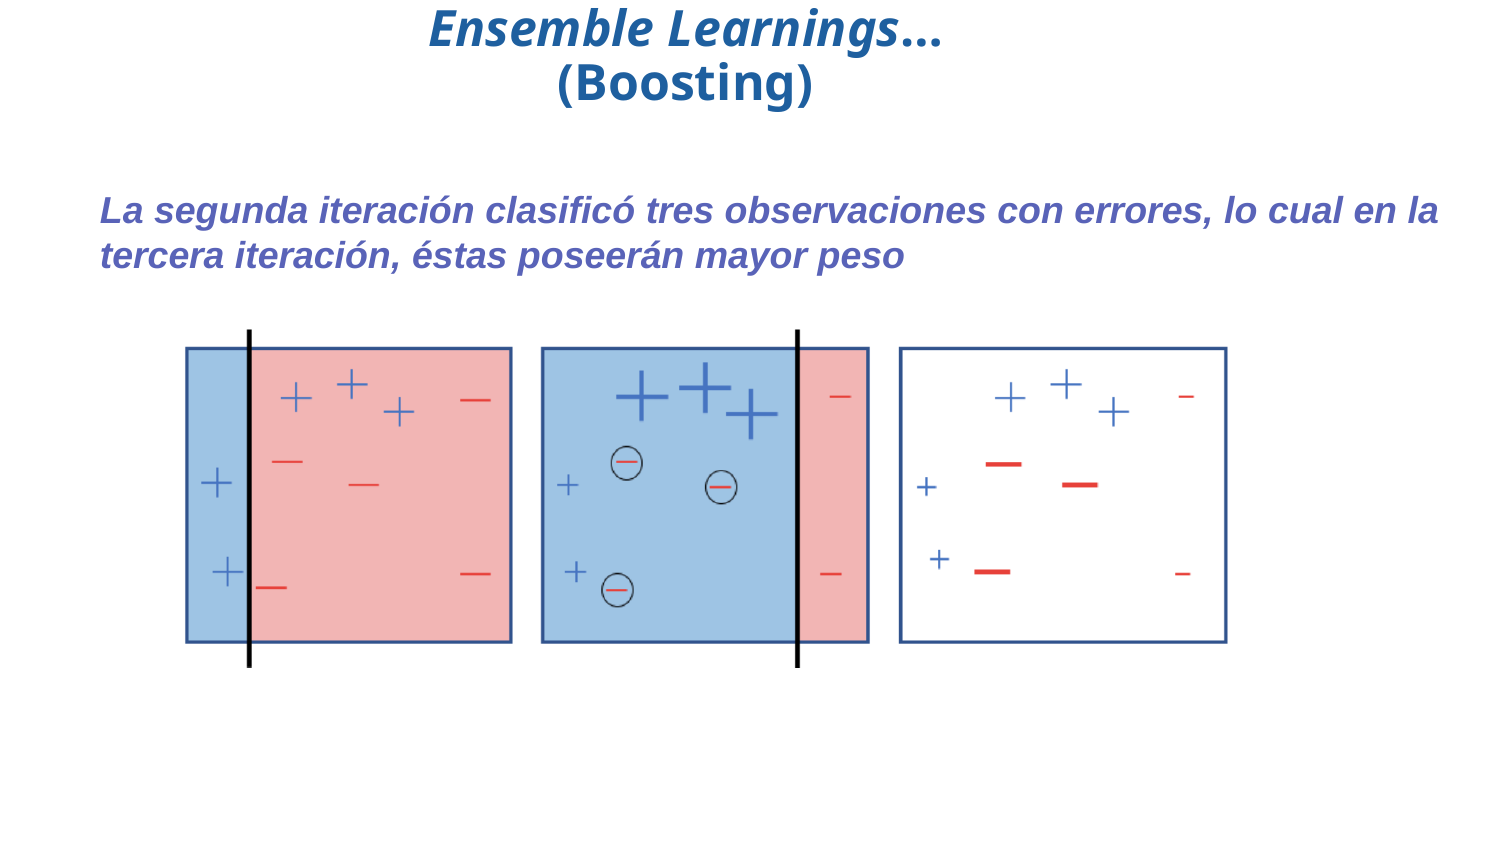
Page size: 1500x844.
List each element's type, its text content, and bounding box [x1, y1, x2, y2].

text_box La segunda iteración clasificó tres observaciones con errores, lo cual en la tercera iteración, éstas poseerán mayor peso [84, 178, 1468, 284]
picture [166, 322, 1251, 670]
text_box Ensemble Learnings… (Boosting) [213, 0, 1159, 115]
